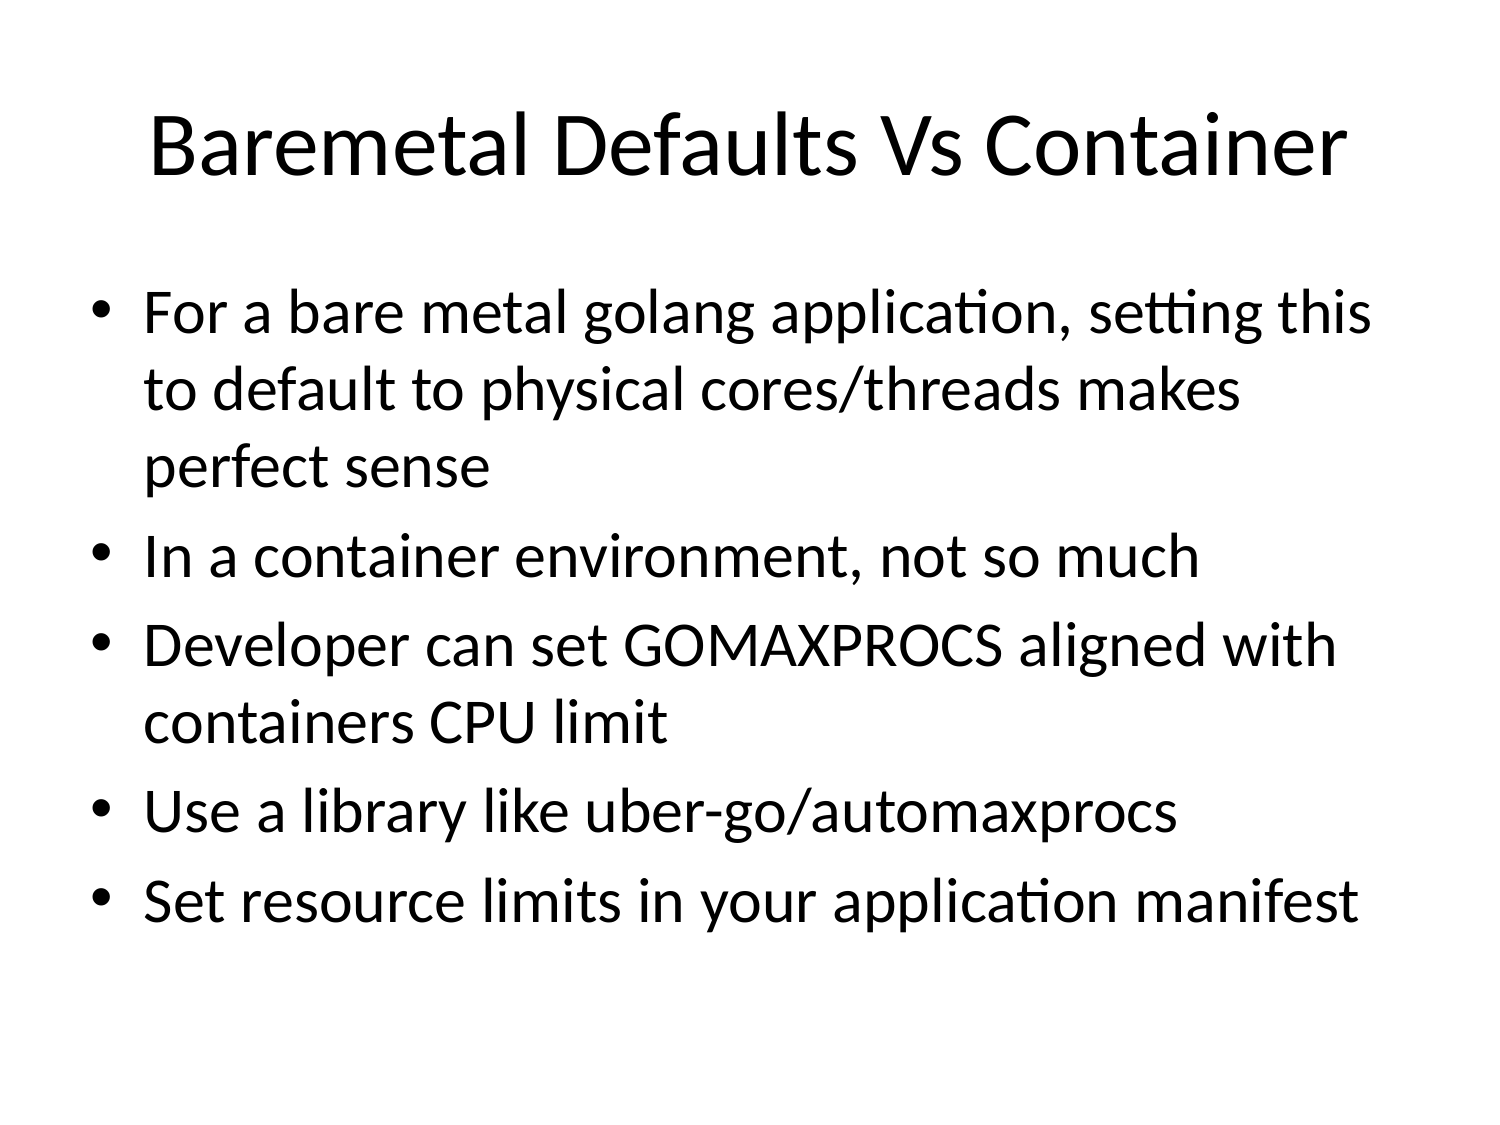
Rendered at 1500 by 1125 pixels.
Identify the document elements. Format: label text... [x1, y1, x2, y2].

title Baremetal Defaults Vs Container [75, 45, 1425, 233]
list For a bare metal golang application, setting this to default to physical cores/threads makes perfect sense In a container environment, not so much Developer can set GOMAXPROCS aligned with containers CPU limit Use a library like uber-go/automaxprocs Set resource limits in your application manifest [75, 262, 1425, 1005]
